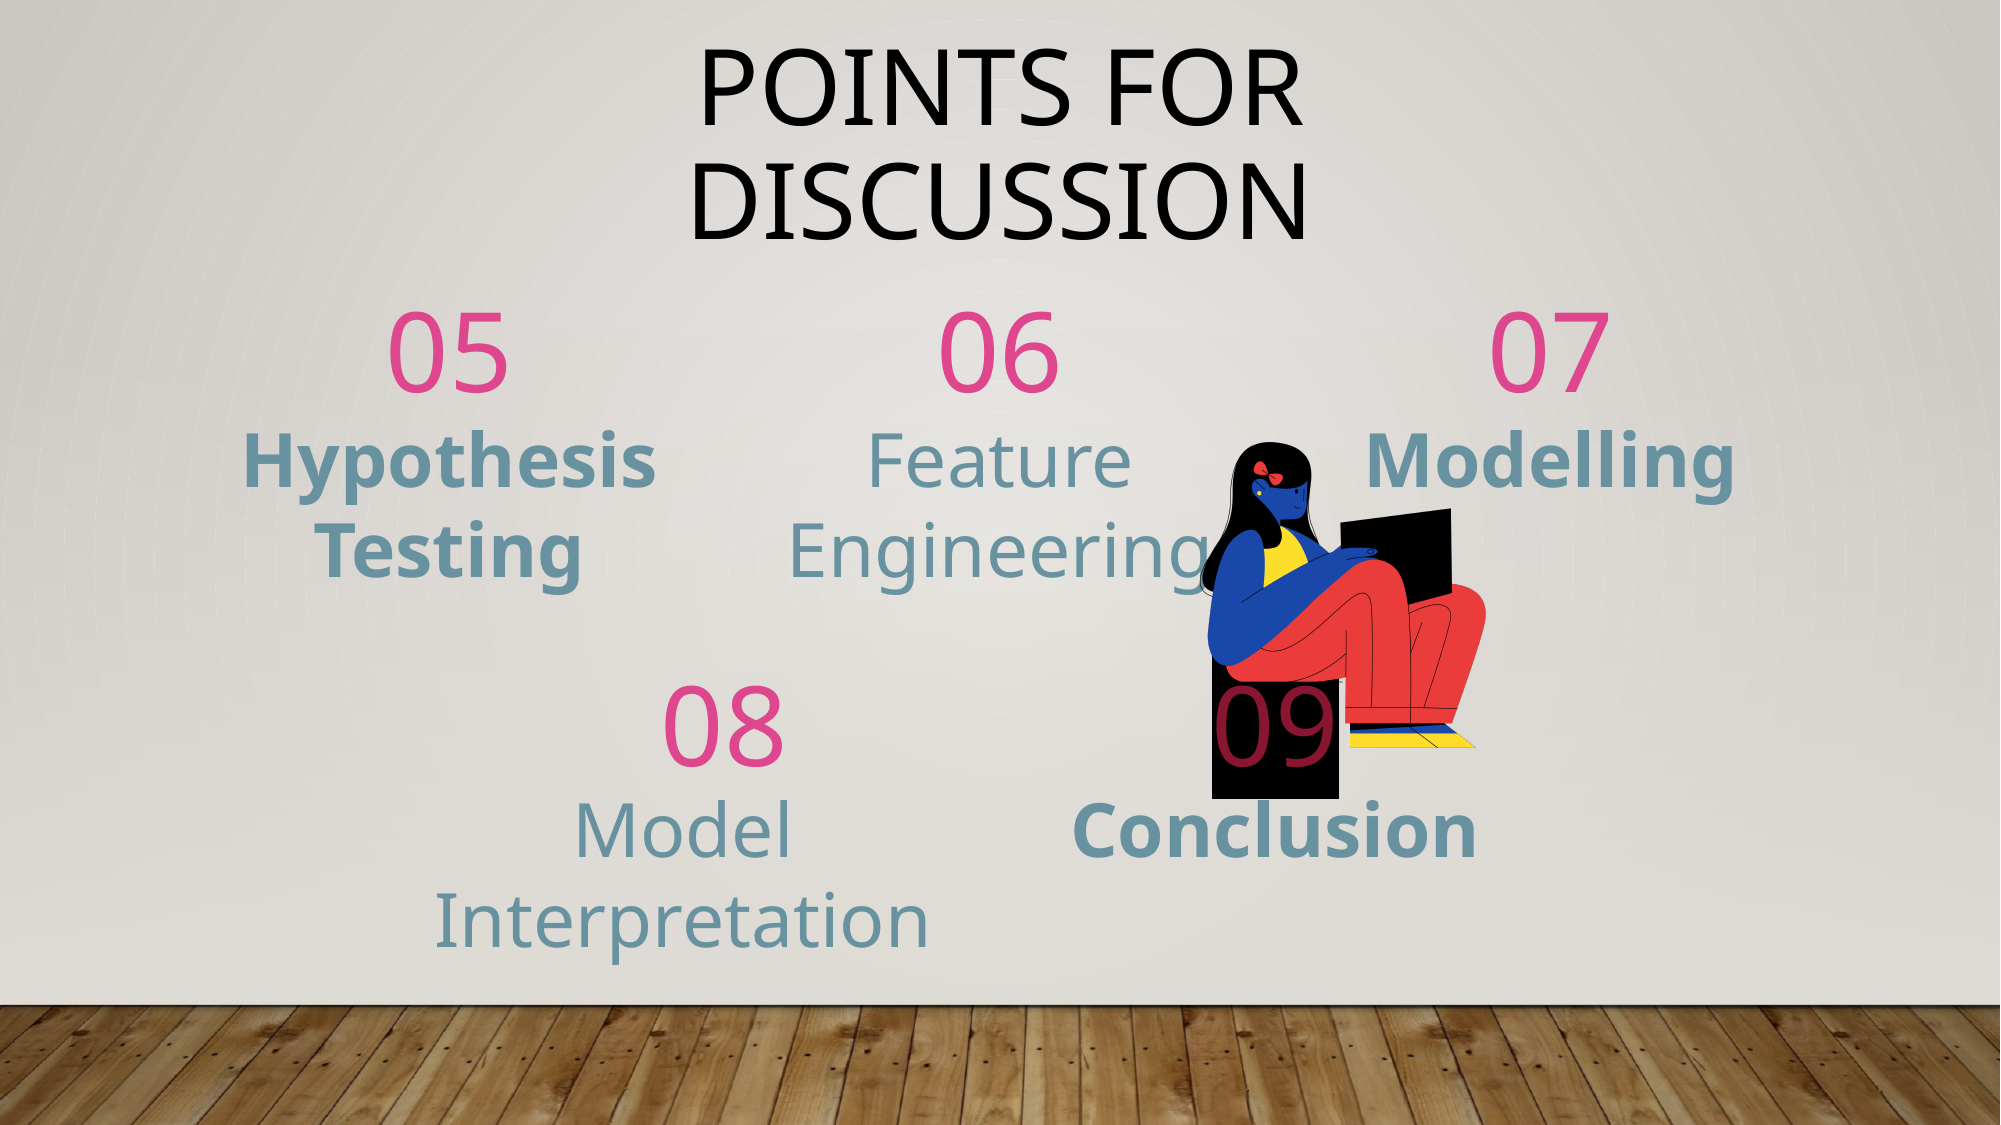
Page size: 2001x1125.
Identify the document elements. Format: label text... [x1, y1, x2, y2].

subtitle Model Interpretation [303, 762, 983, 963]
subtitle Modelling [1258, 392, 1843, 605]
text_box [1188, 438, 1487, 748]
subtitle Conclusion [983, 762, 1568, 963]
title 08 [550, 654, 899, 762]
title 05 [274, 280, 624, 433]
title 06 [825, 280, 1175, 433]
title Points for Discussion [401, 14, 1599, 140]
title 09 [1101, 654, 1450, 762]
subtitle Feature Engineering [708, 392, 1258, 605]
title 07 [1376, 280, 1726, 433]
subtitle Hypothesis Testing [157, 392, 742, 621]
picture [0, 1005, 2000, 1125]
